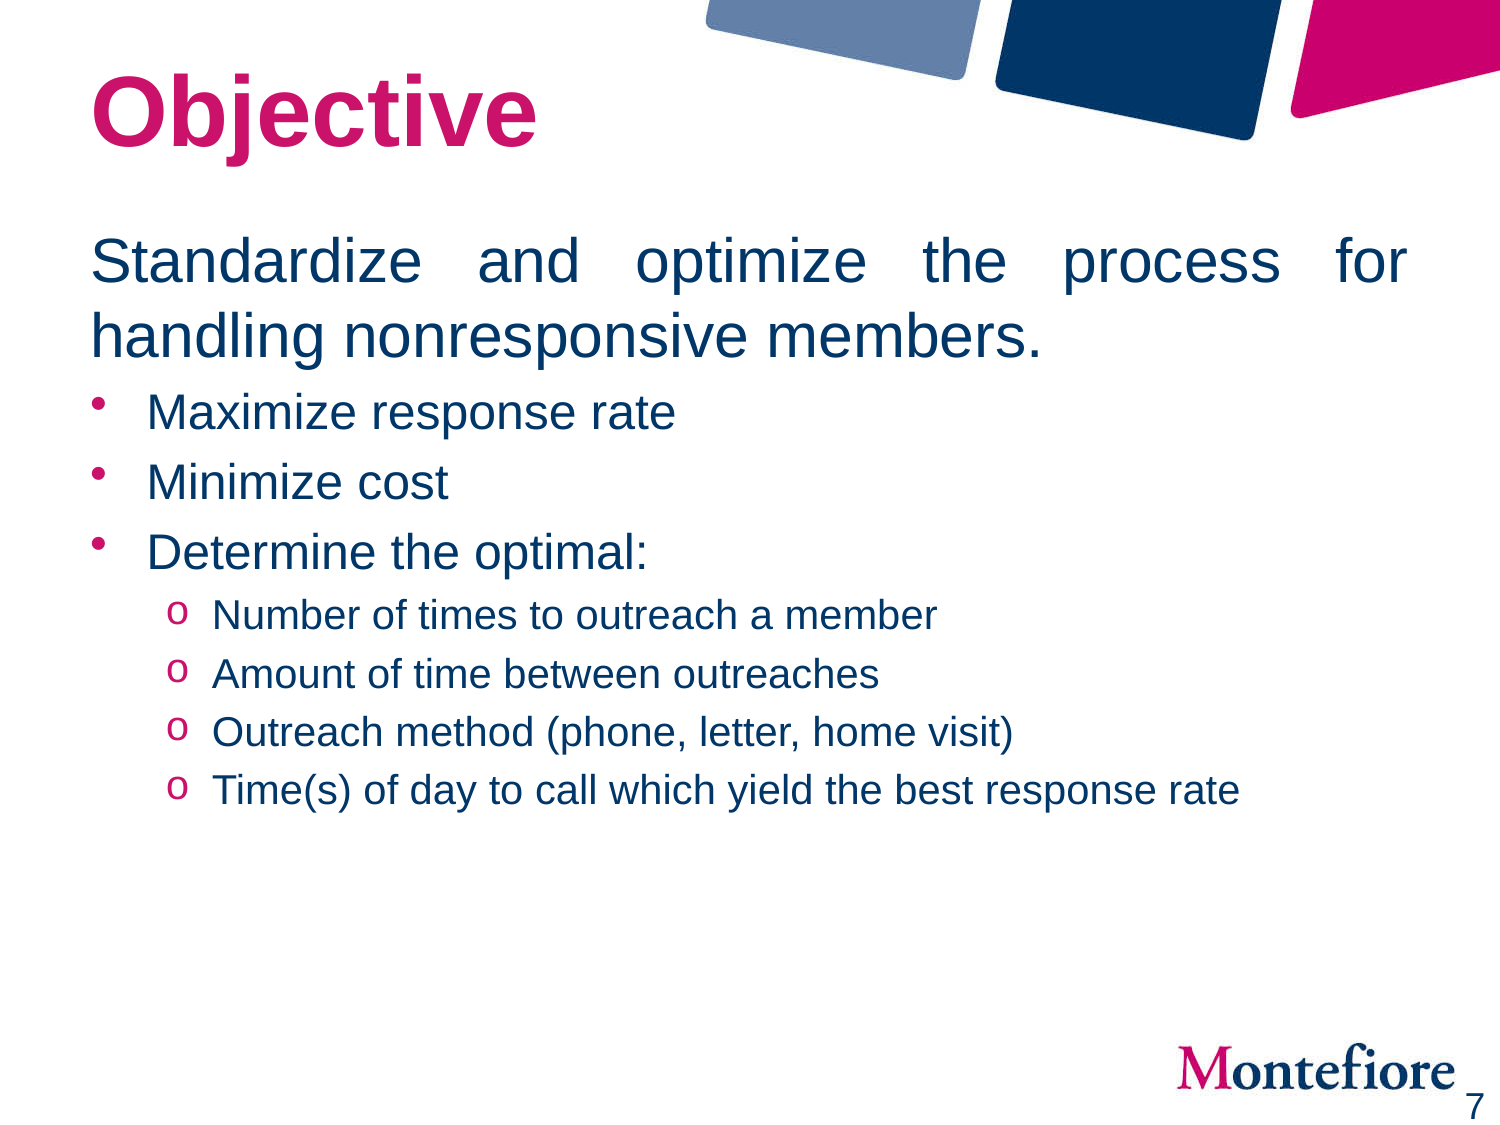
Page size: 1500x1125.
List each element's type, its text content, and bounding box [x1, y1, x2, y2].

list Standardize and optimize the process for handling nonresponsive members. Maximize response rate Minimize cost Determine the optimal: Number of times to outreach a member Amount of time between outreaches Outreach method (phone, letter, home visit) Time(s) of day to call which yield the best response rate [74, 212, 1426, 956]
title Objective [74, 12, 1426, 201]
picture [0, 0, 1500, 1125]
slide_number 7 [1149, 1074, 1500, 1113]
